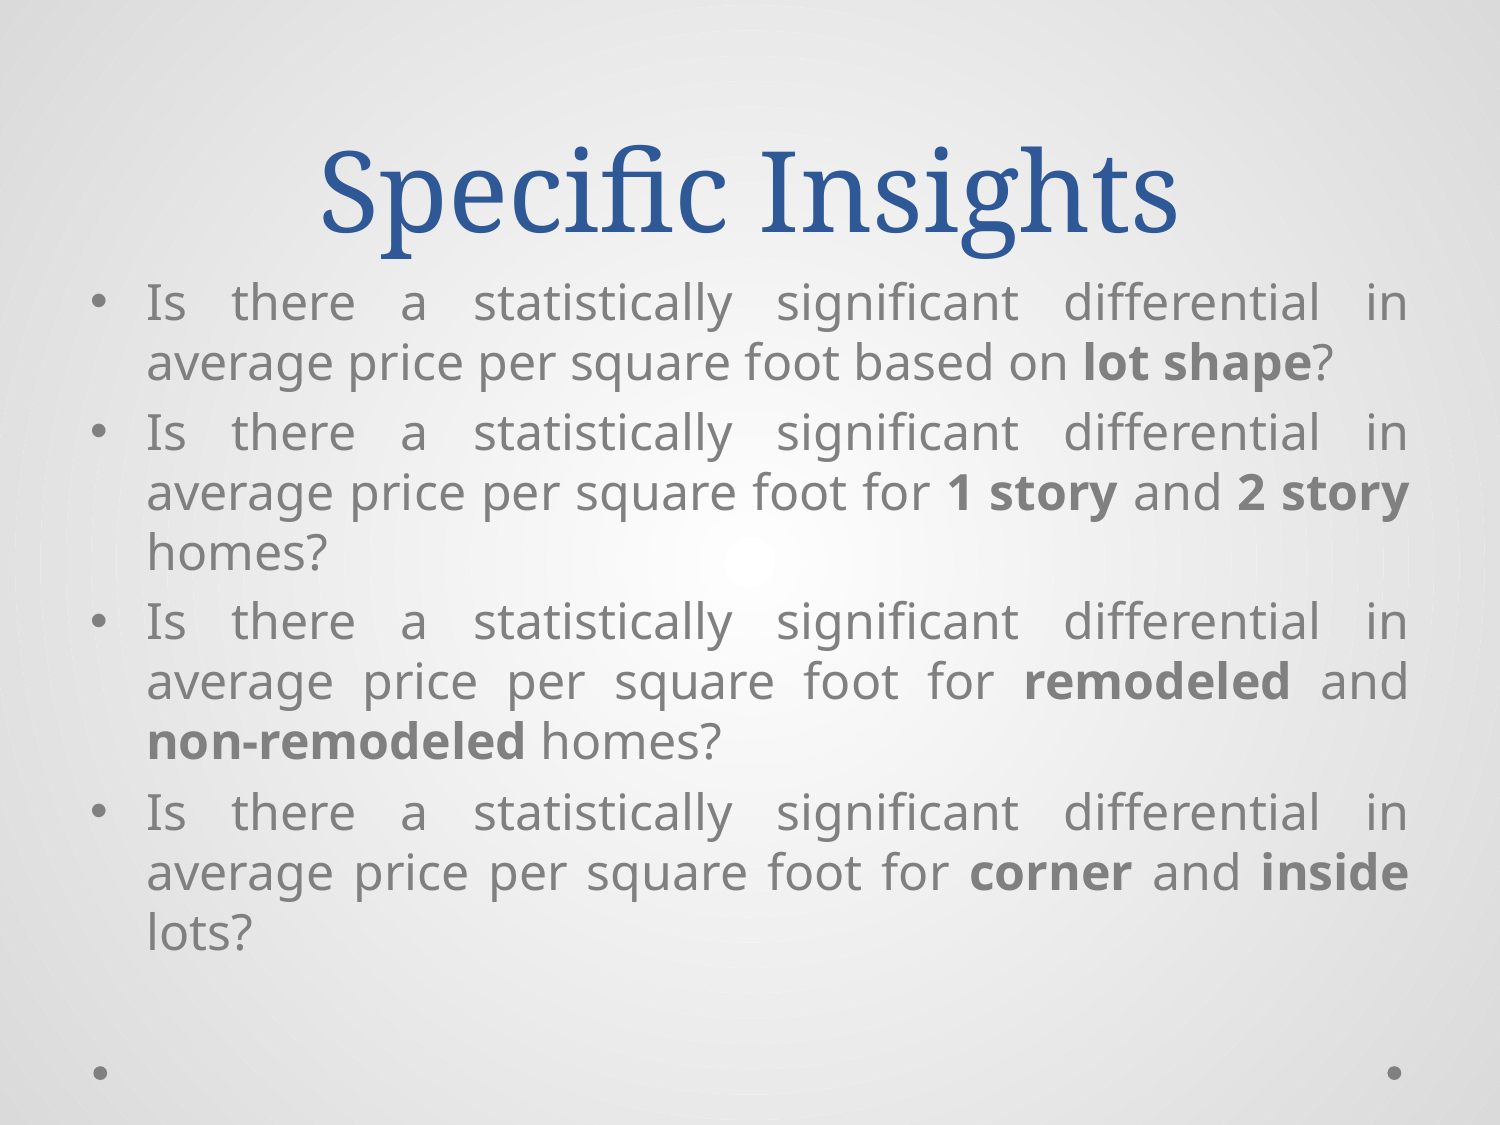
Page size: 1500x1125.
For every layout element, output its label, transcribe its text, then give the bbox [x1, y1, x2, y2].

title Specific Insights [75, 0, 1425, 262]
list Is there a statistically significant differential in average price per square foot based on lot shape? Is there a statistically significant differential in average price per square foot for 1 story and 2 story homes? Is there a statistically significant differential in average price per square foot for remodeled and non-remodeled homes? Is there a statistically significant differential in average price per square foot for corner and inside lots? [75, 262, 1425, 1005]
